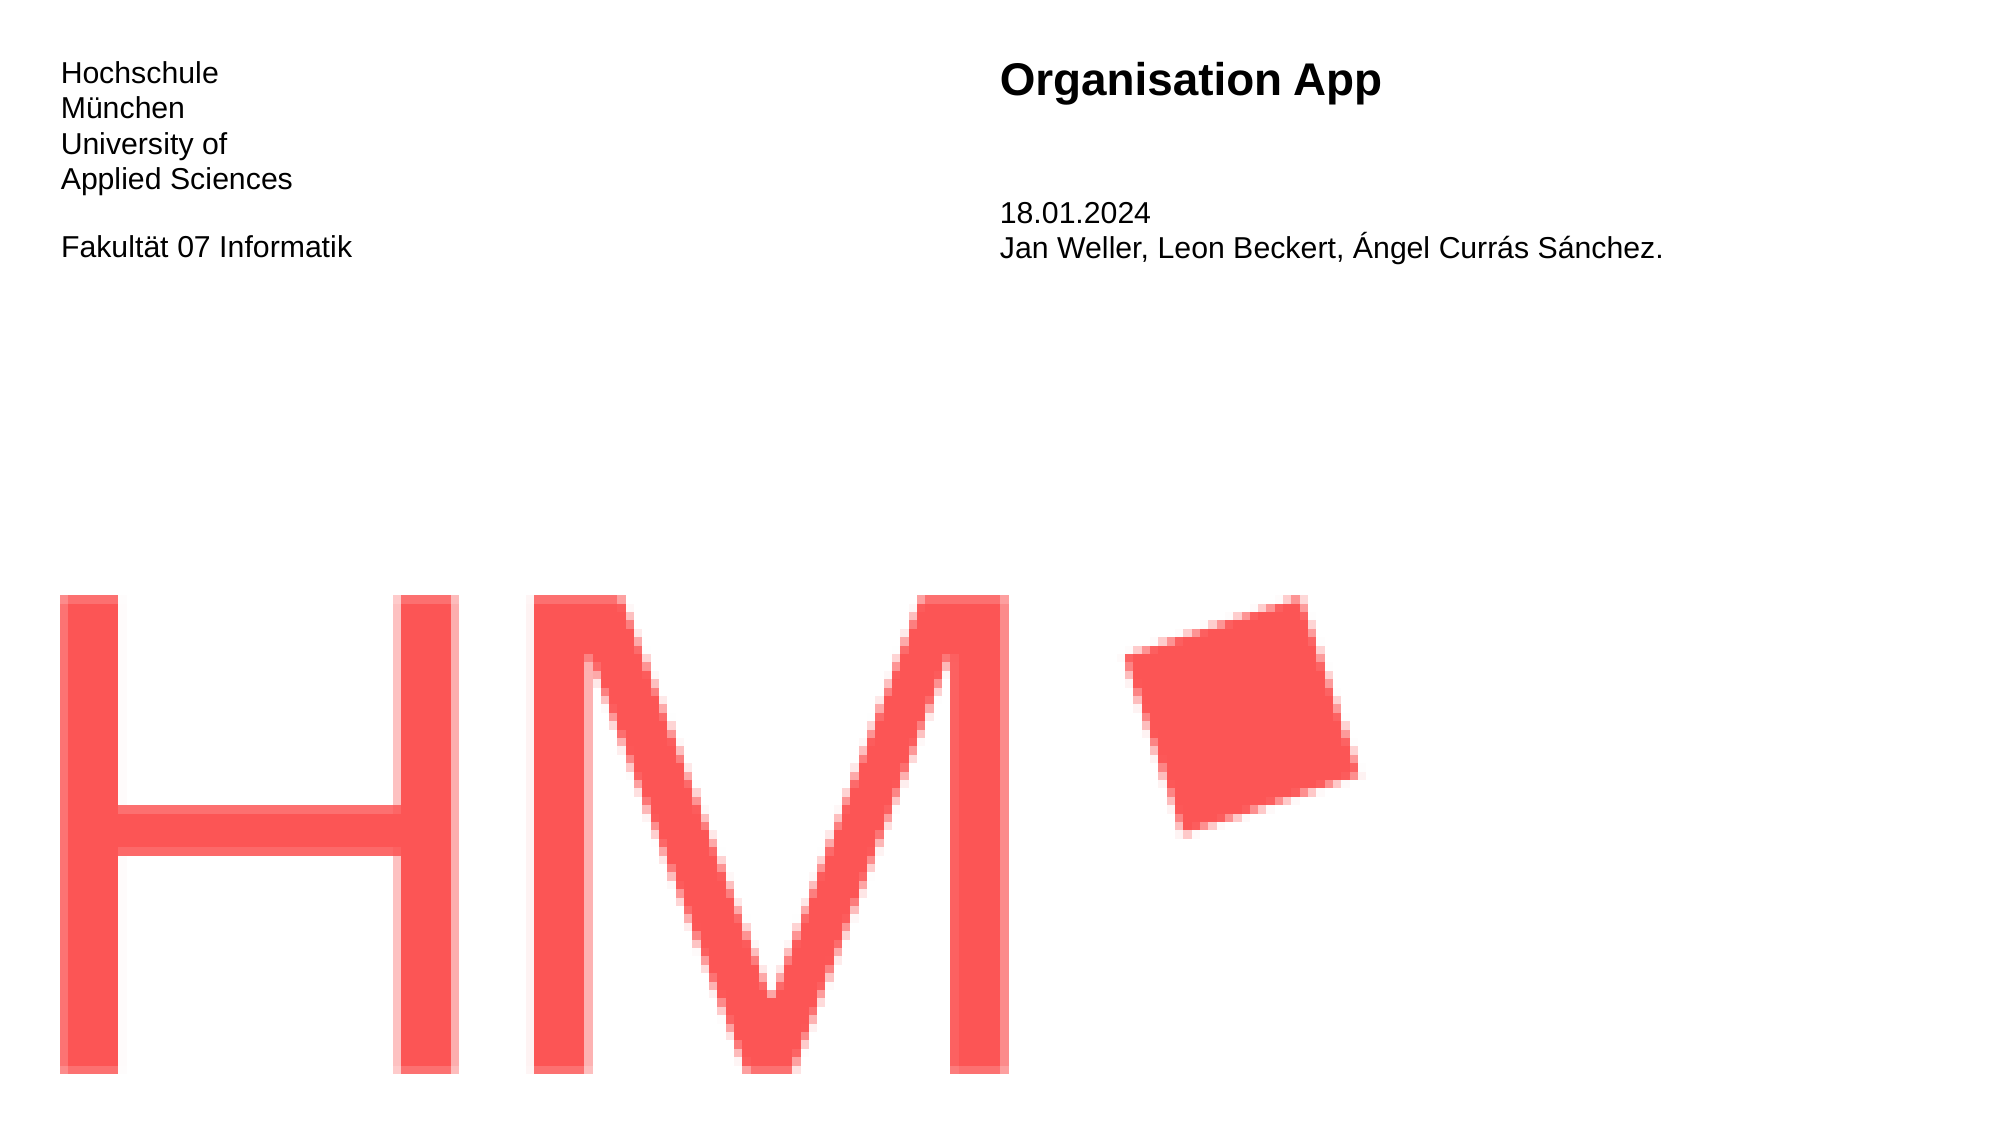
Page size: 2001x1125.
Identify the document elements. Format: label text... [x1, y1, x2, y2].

subtitle Fakultät 07 Informatik [60, 229, 941, 508]
title Organisation App 18.01.2024 Jan Weller, Leon Beckert, Ángel Currás Sánchez. [999, 53, 1939, 508]
